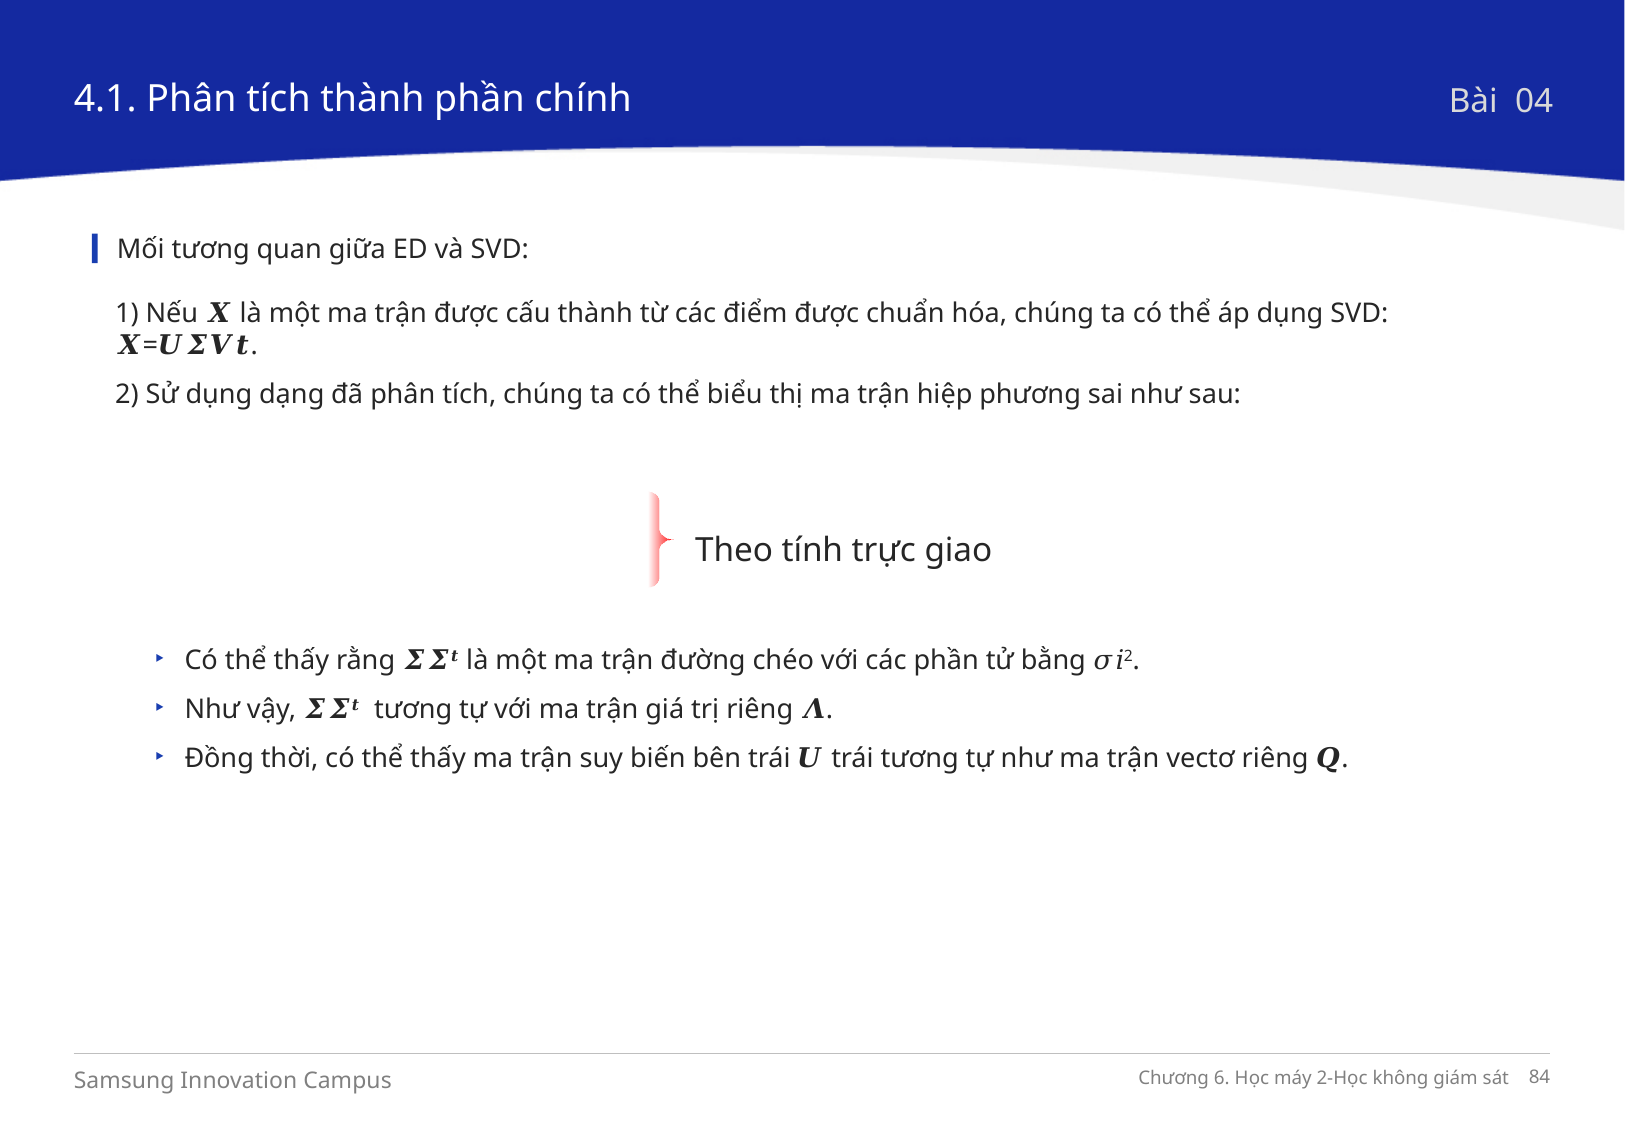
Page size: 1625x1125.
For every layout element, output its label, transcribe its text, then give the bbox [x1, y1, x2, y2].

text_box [73, 73, 1554, 120]
text_box Có thể thấy rằng 𝜮𝜮𝒕 là một ma trận đường chéo với các phần tử bằng 𝜎𝑖2. Như vậy, 𝜮𝜮𝒕 tương tự với ma trận giá trị riêng 𝜦. Đồng thời, có thể thấy ma trận suy biến bên trái 𝑼 trái tương tự như ma trận vectơ riêng 𝑸. [154, 629, 1571, 786]
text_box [91, 231, 1533, 265]
text_box 1) Nếu 𝑿 là một ma trận được cấu thành từ các điểm được chuẩn hóa, chúng ta có thể áp dụng SVD: 𝑿=𝑼𝜮𝑽𝒕. 2) Sử dụng dạng đã phân tích, chúng ta có thể biểu thị ma trận hiệp phương sai như sau: [114, 282, 1532, 422]
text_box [142, 452, 1254, 641]
picture [0, 0, 1625, 1125]
